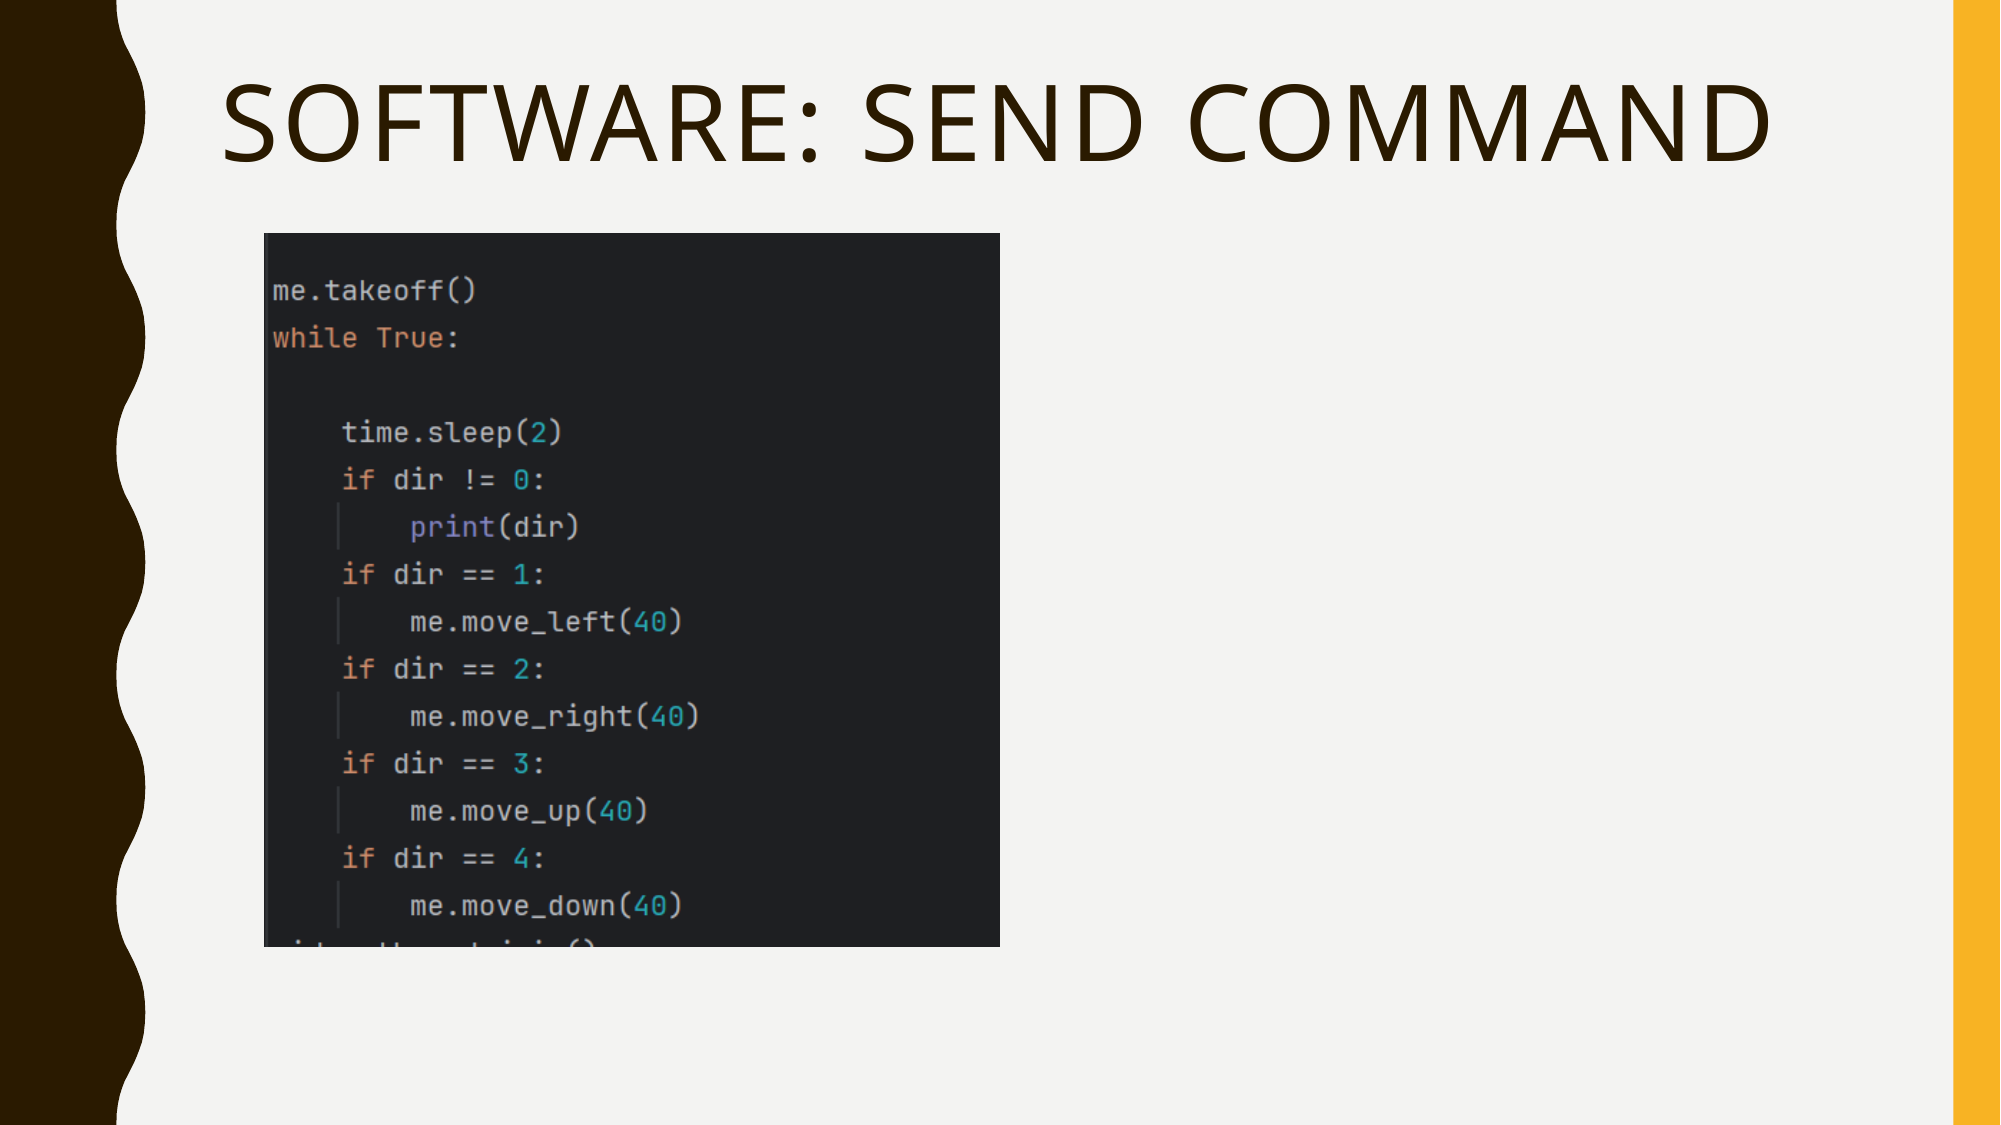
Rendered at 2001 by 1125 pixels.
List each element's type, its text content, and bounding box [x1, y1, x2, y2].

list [264, 233, 1000, 947]
title Software: send command [205, 62, 1875, 308]
